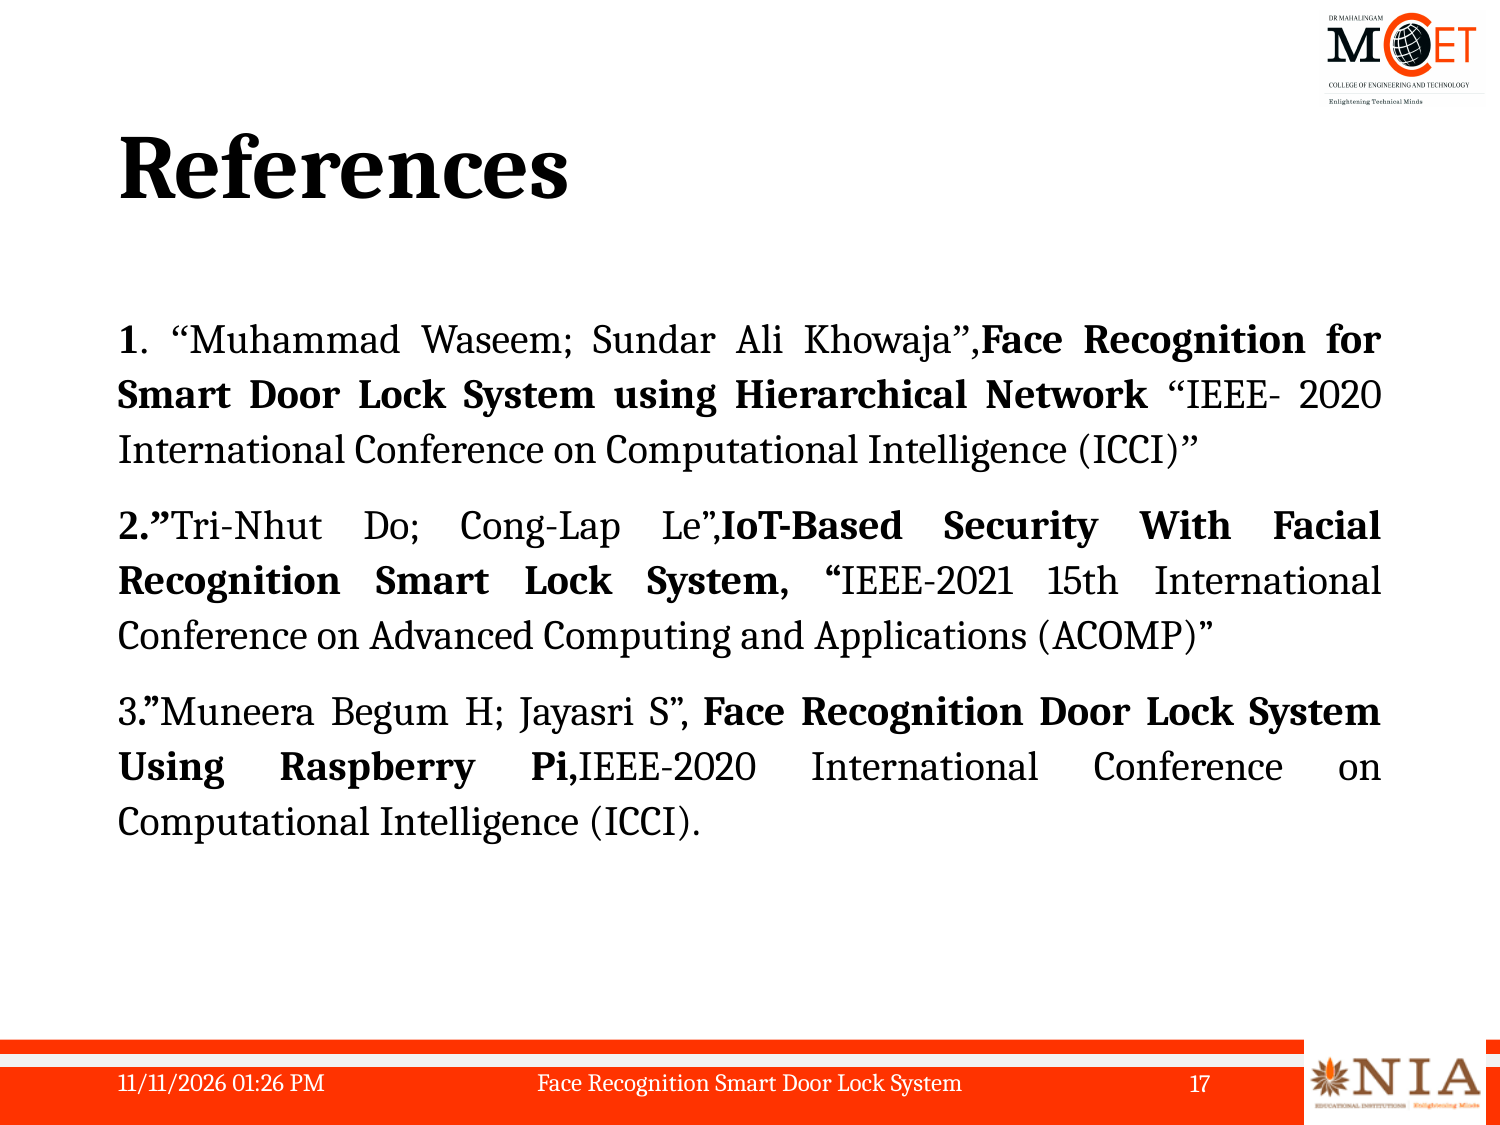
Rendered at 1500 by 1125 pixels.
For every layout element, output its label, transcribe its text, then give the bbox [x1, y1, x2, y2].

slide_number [103, 1060, 441, 1103]
slide_number 17 [1059, 1060, 1226, 1105]
list 1. “Muhammad Waseem; Sundar Ali Khowaja”,Face Recognition for Smart Door Lock System using Hierarchical Network “IEEE- 2020 International Conference on Computational Intelligence (ICCI)” 2.”Tri-Nhut Do; Cong-Lap Le”,IoT-Based Security With Facial Recognition Smart Lock System, “IEEE-2021 15th International Conference on Advanced Computing and Applications (ACOMP)” 3.”Muneera Begum H; Jayasri S”, Face Recognition Door Lock System Using Raspberry Pi,IEEE-2020 International Conference on Computational Intelligence (ICCI). [102, 299, 1398, 1014]
title References [102, 59, 1398, 278]
picture [1304, 1039, 1486, 1125]
picture [1319, 10, 1486, 107]
footer Face Recognition Smart Door Lock System [496, 1060, 1004, 1103]
